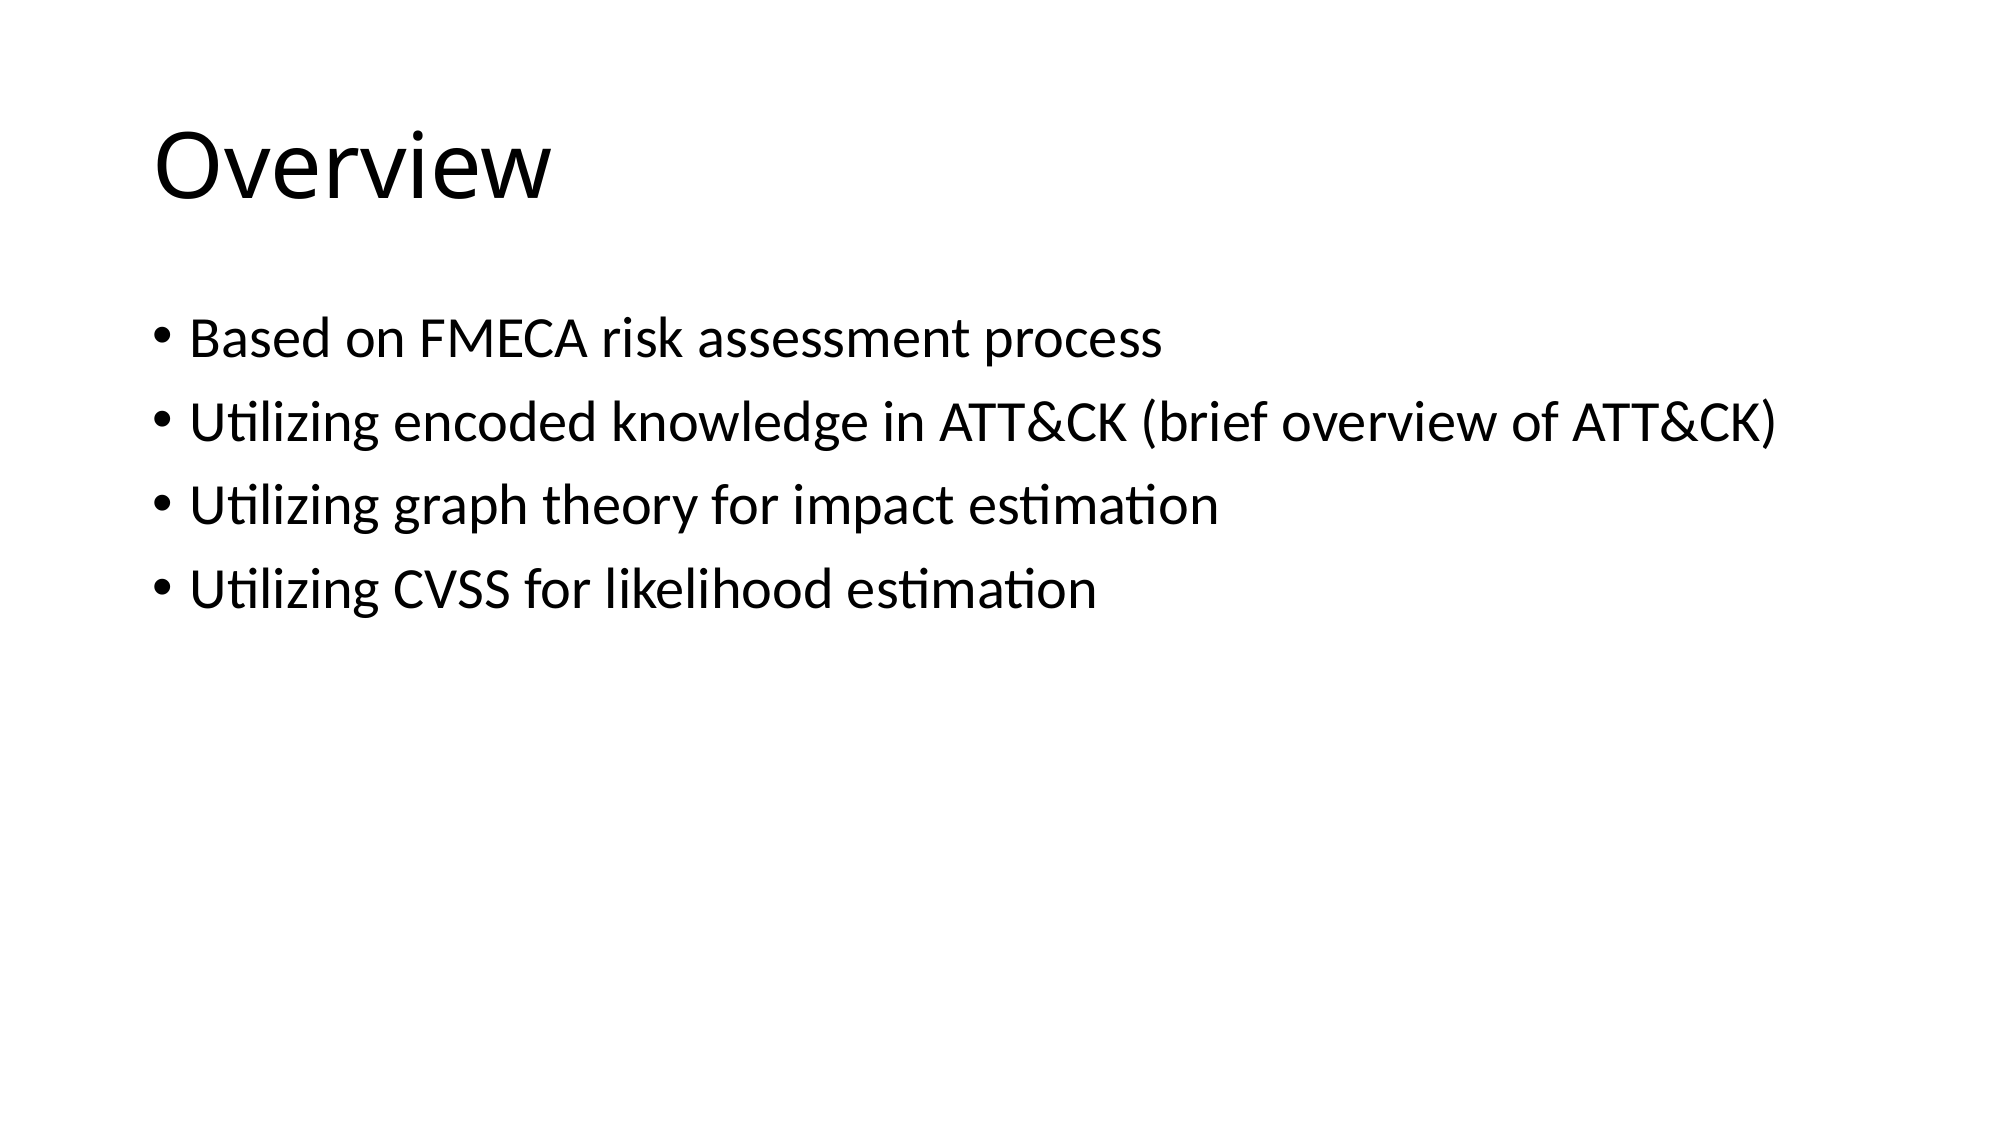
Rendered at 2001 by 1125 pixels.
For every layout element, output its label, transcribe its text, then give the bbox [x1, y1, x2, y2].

title Overview [137, 59, 1863, 278]
list Based on FMECA risk assessment process Utilizing encoded knowledge in ATT&CK (brief overview of ATT&CK) Utilizing graph theory for impact estimation Utilizing CVSS for likelihood estimation [137, 299, 1863, 1014]
